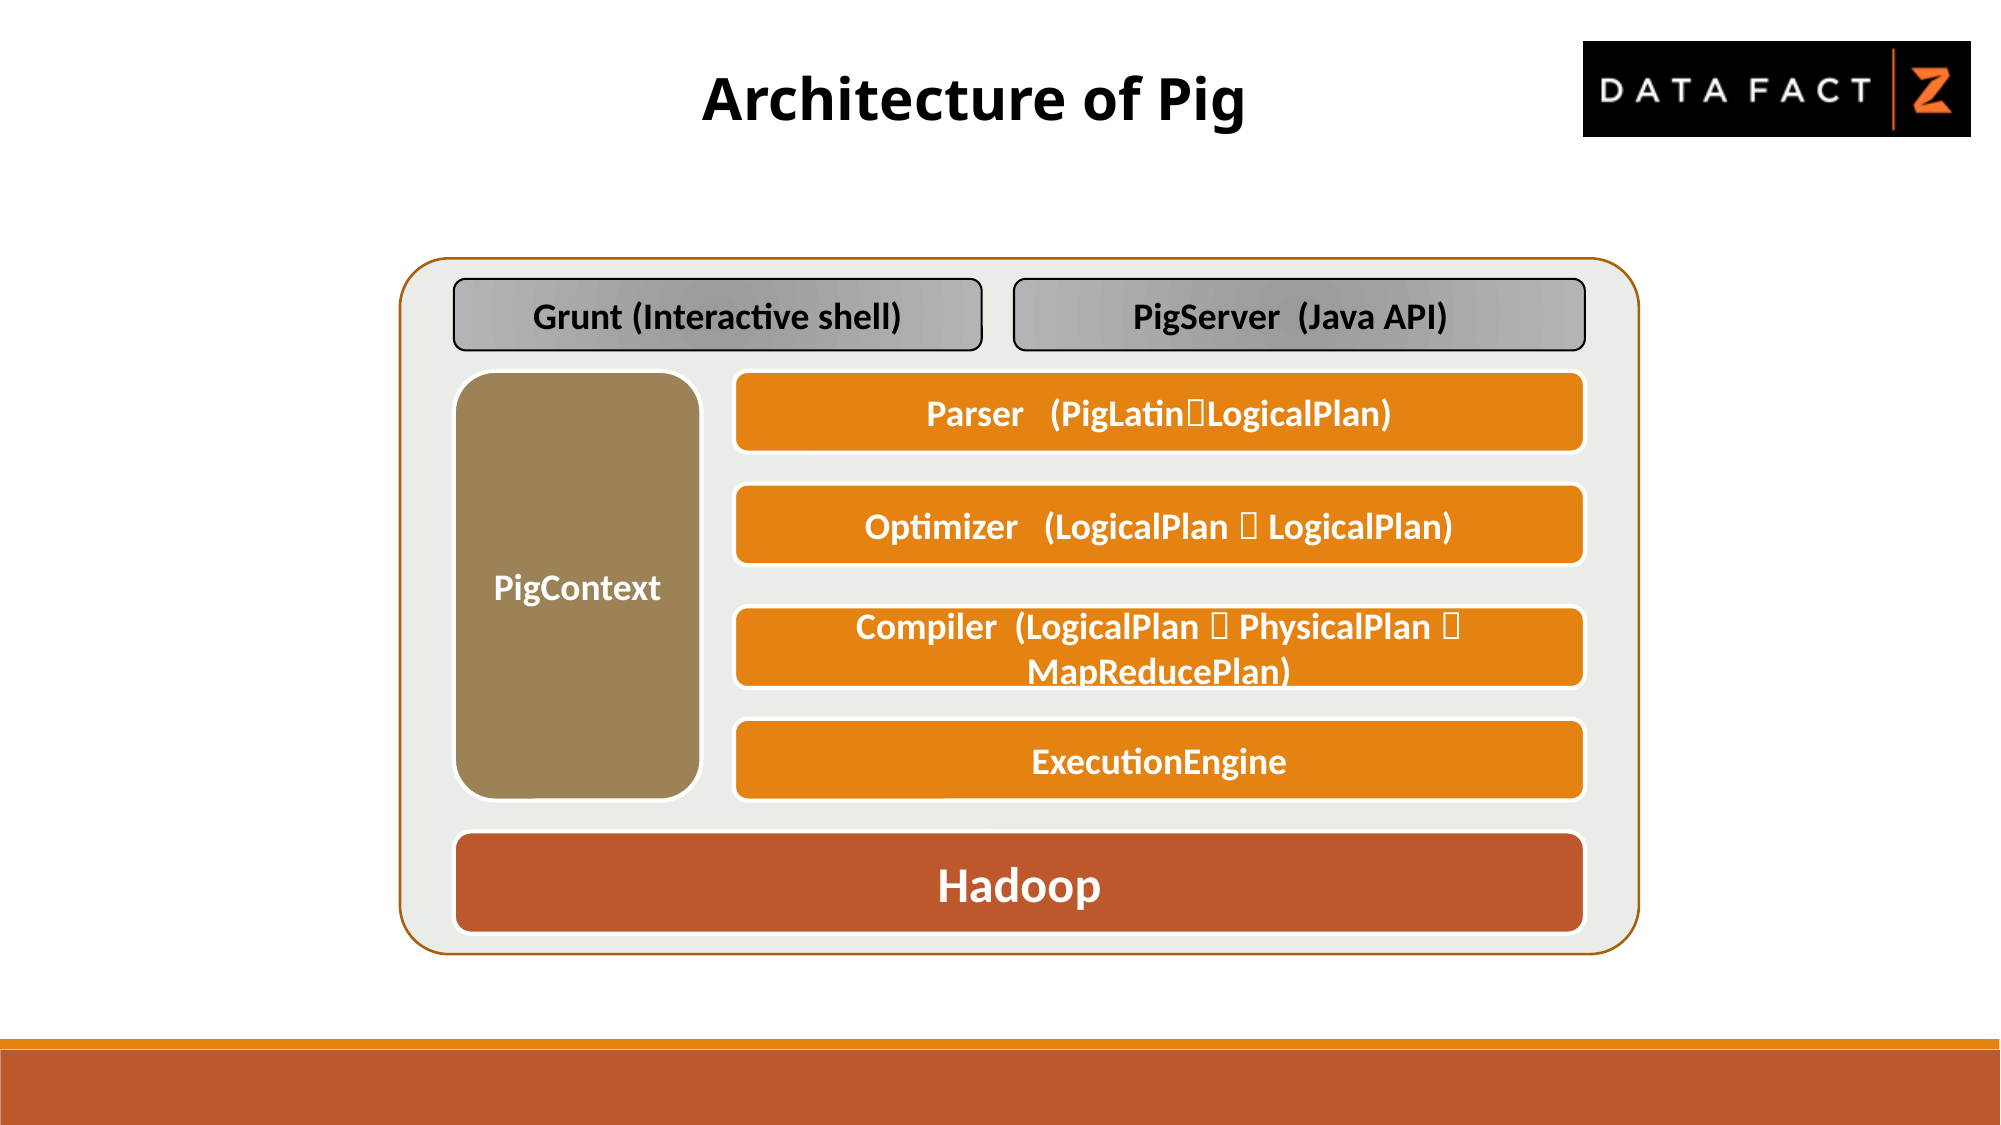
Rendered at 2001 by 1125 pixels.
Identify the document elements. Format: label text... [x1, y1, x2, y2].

picture [1583, 41, 1971, 137]
text_box Architecture of Pig [425, 37, 1525, 158]
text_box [399, 257, 1640, 955]
